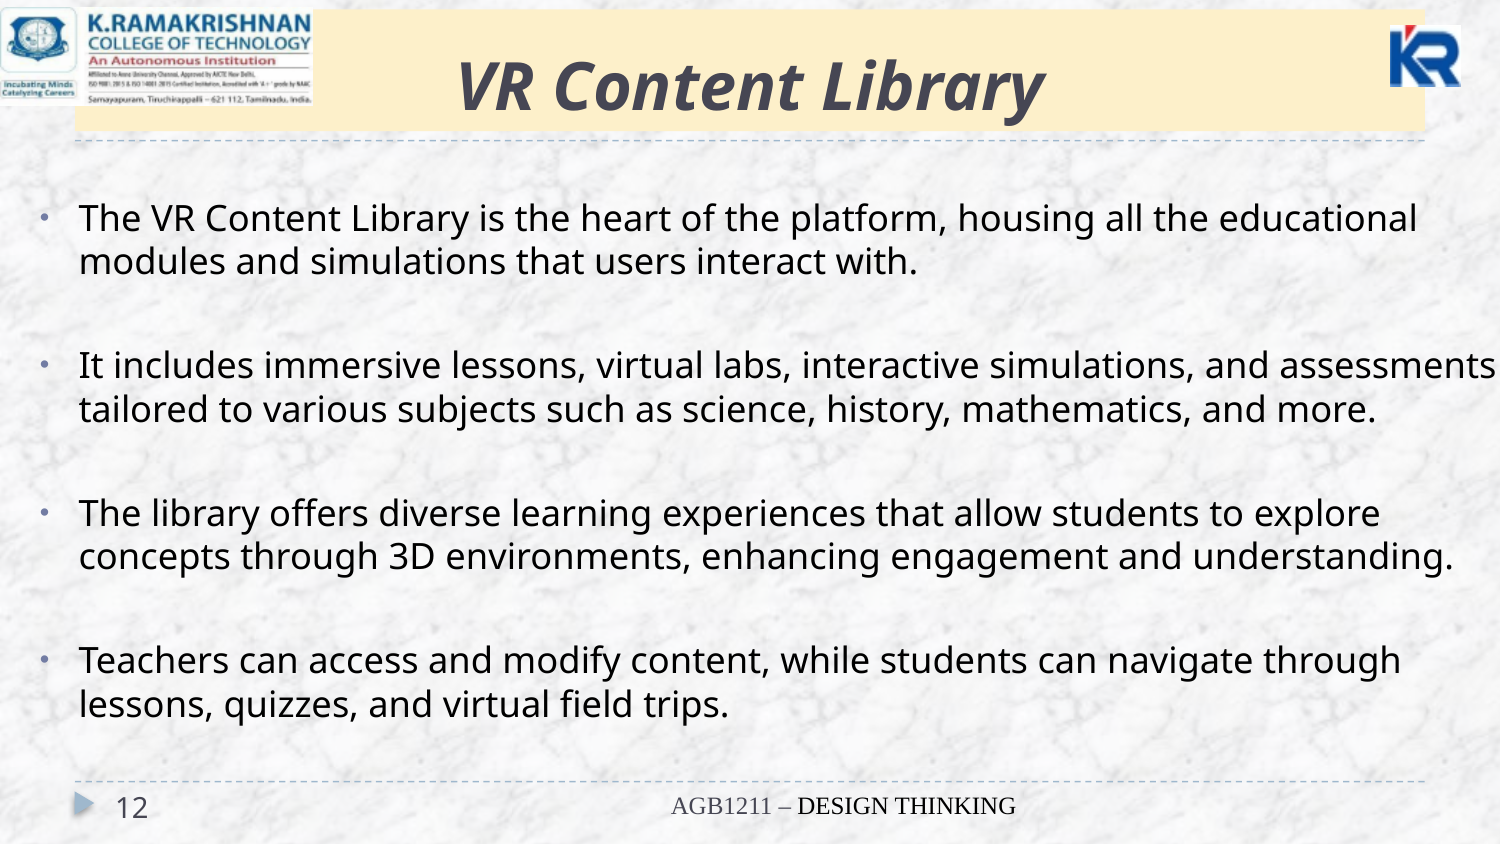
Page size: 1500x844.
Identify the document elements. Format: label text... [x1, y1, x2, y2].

list The VR Content Library is the heart of the platform, housing all the educational modules and simulations that users interact with. It includes immersive lessons, virtual labs, interactive simulations, and assessments tailored to various subjects such as science, history, mathematics, and more. The library offers diverse learning experiences that allow students to explore concepts through 3D environments, enhancing engagement and understanding. Teachers can access and modify content, while students can navigate through lessons, quizzes, and virtual field trips. [24, 187, 1500, 735]
picture [1390, 25, 1461, 87]
footer AGB1211 – DESIGN THINKING [512, 782, 1175, 844]
title VR Content Library [75, 9, 1425, 132]
picture [0, 7, 313, 106]
slide_number 12 [100, 782, 426, 827]
